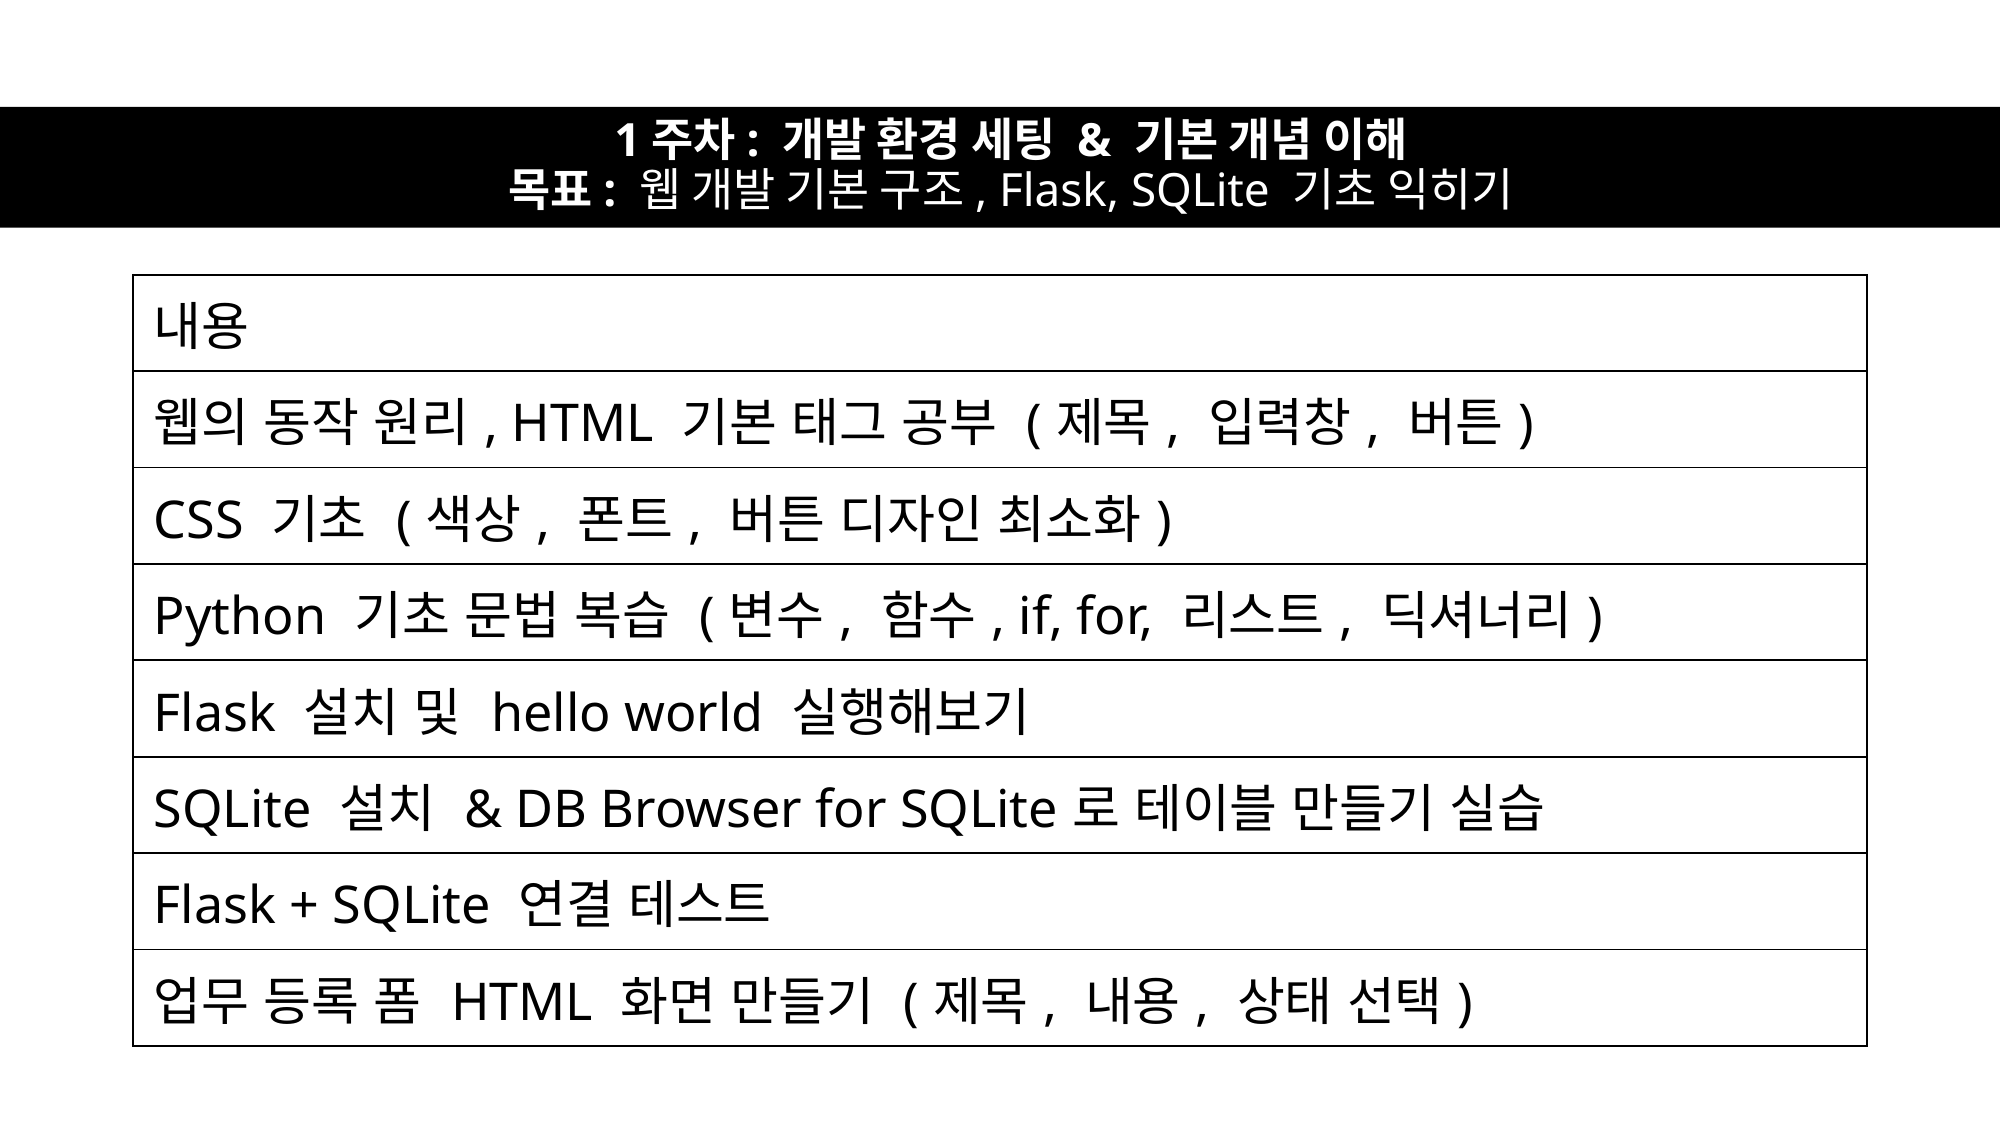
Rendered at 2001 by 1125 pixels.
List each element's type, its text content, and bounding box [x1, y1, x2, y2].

table_cell Flask + SQLite 연결 테스트 [134, 854, 1866, 949]
table_cell 웹의 동작 원리, HTML 기본 태그 공부 (제목, 입력창, 버튼) [134, 372, 1866, 467]
table_cell 업무 등록 폼 HTML 화면 만들기 (제목, 내용, 상태 선택) [134, 950, 1866, 1045]
title 1주차: 개발 환경 세팅 & 기본 개념 이해 목표: 웹 개발 기본 구조, Flask, SQLite 기초 익히기 [91, 105, 1931, 228]
table_cell CSS 기초 (색상, 폰트, 버튼 디자인 최소화) [134, 468, 1866, 563]
table_cell Flask 설치 및 hello world 실행해보기 [134, 661, 1866, 756]
table_cell Python 기초 문법 복습 (변수, 함수, if, for, 리스트, 딕셔너리) [134, 565, 1866, 659]
table_cell SQLite 설치 & DB Browser for SQLite로 테이블 만들기 실습 [134, 758, 1866, 852]
text_box [0, 105, 2000, 229]
table_header 내용 [134, 276, 1866, 370]
